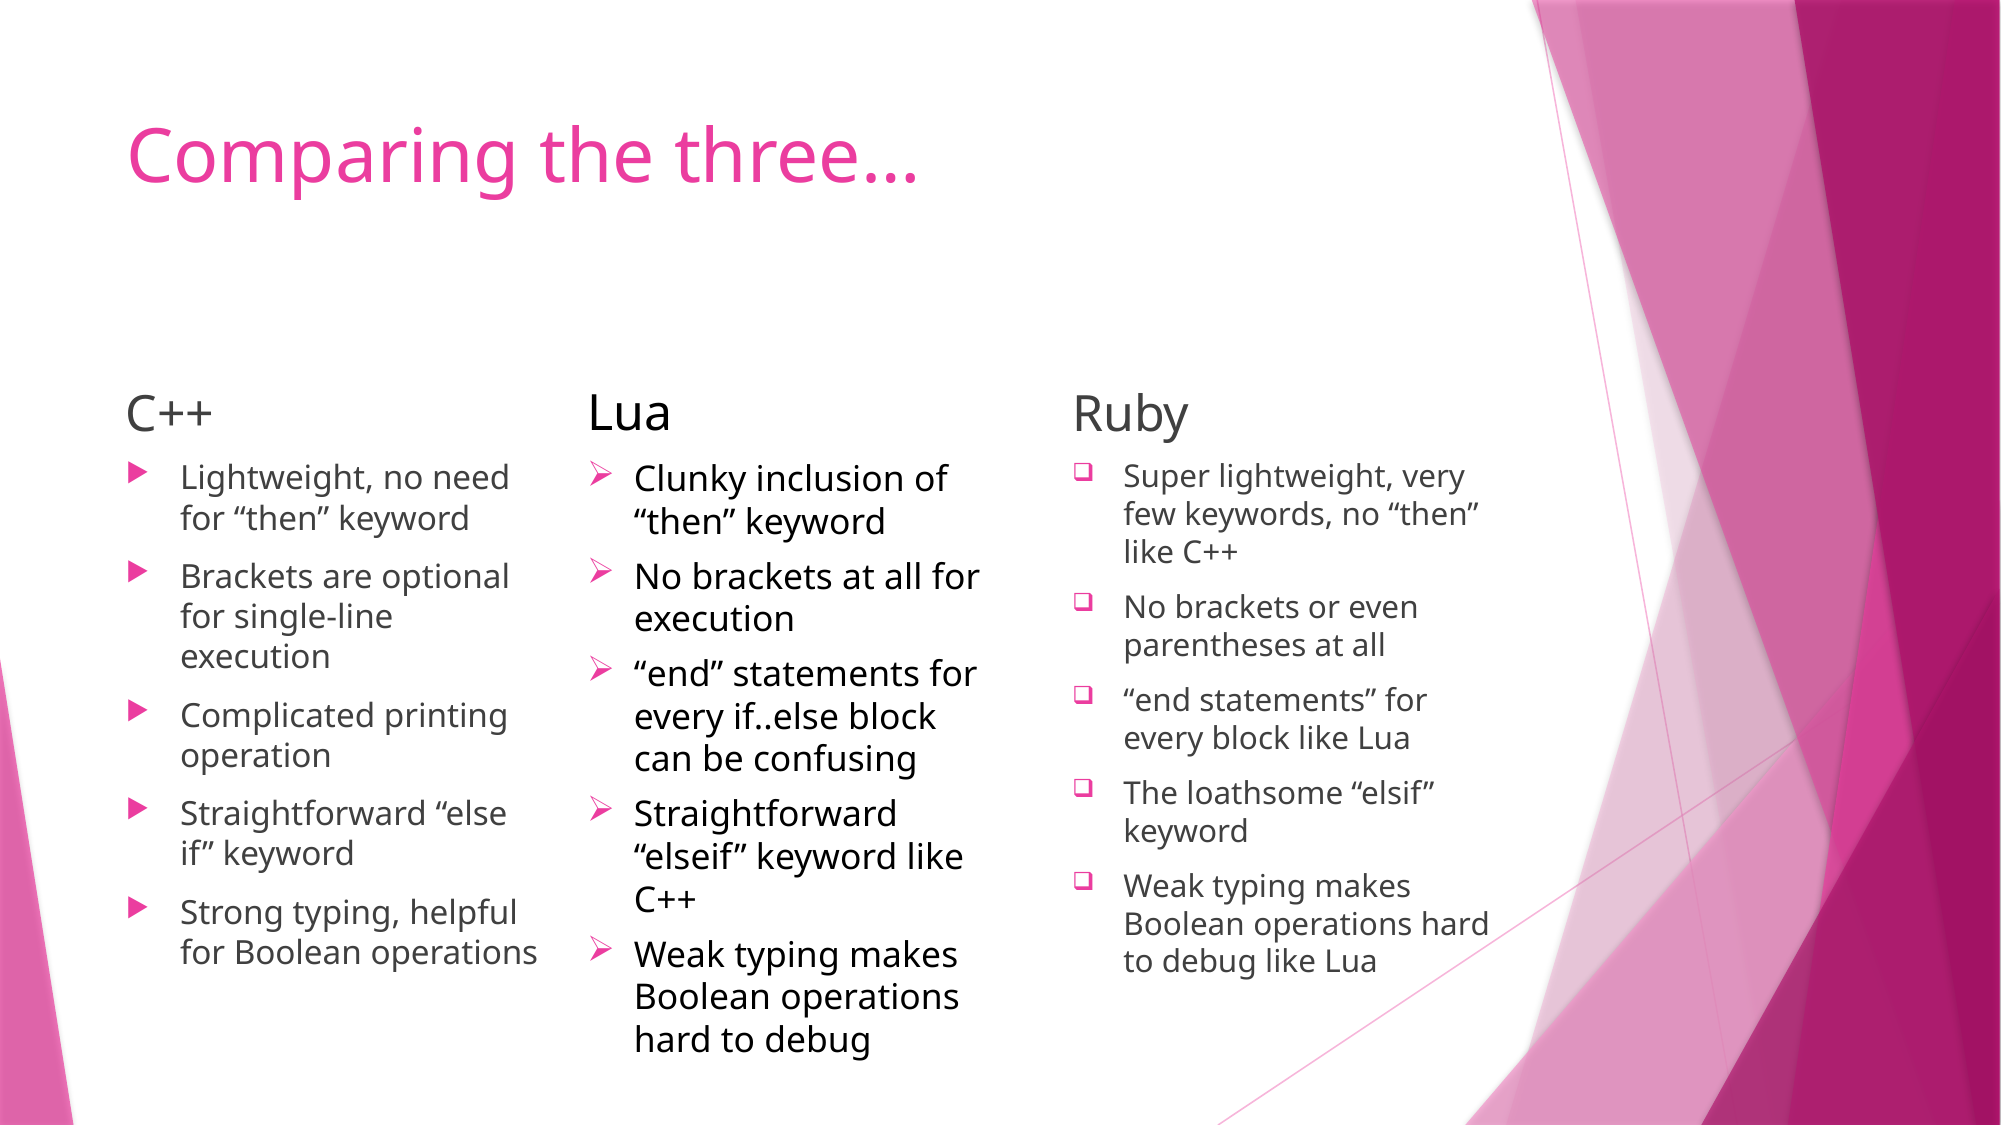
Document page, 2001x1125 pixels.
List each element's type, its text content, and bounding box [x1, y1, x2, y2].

list Super lightweight, very few keywords, no “then” like C++ No brackets or even parentheses at all “end statements” for every block like Lua The loathsome “elsif” keyword Weak typing makes Boolean operations hard to debug like Lua [1057, 448, 1522, 991]
text_box Clunky inclusion of “then” keyword No brackets at all for execution “end” statements for every if..else block can be confusing Straightforward “elseif” keyword like C++ Weak typing makes Boolean operations hard to debug [572, 448, 1000, 1067]
list C++ [110, 354, 558, 448]
list Ruby [1057, 354, 1522, 448]
text_box Lua [572, 373, 1000, 448]
title Comparing the three… [111, 99, 1522, 317]
list Lightweight, no need for “then” keyword Brackets are optional for single-line execution Complicated printing operation Straightforward “else if” keyword Strong typing, helpful for Boolean operations [110, 448, 558, 991]
